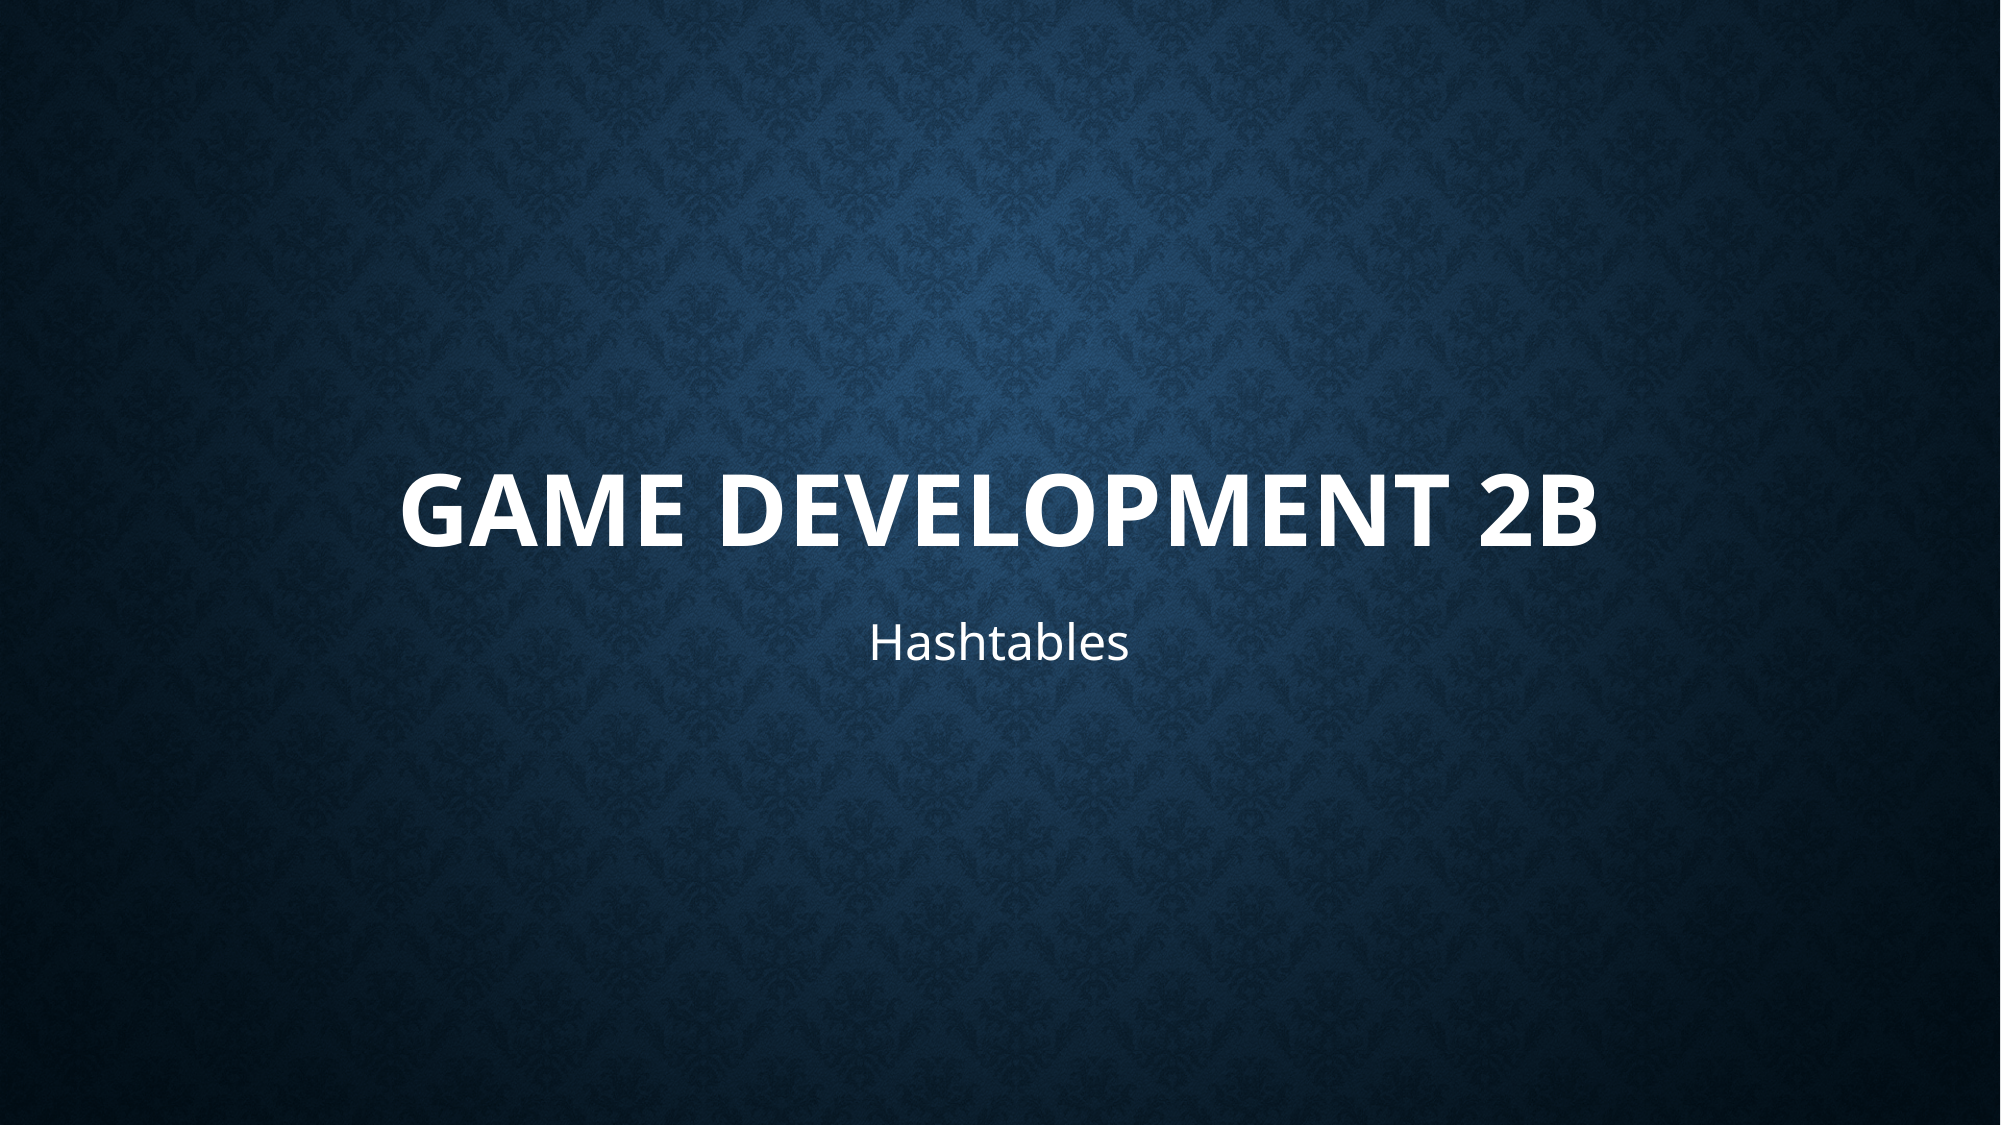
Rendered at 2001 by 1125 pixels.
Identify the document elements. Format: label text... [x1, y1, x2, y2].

title Game Development 2B [261, 184, 1739, 576]
subtitle Hashtables [261, 590, 1739, 863]
